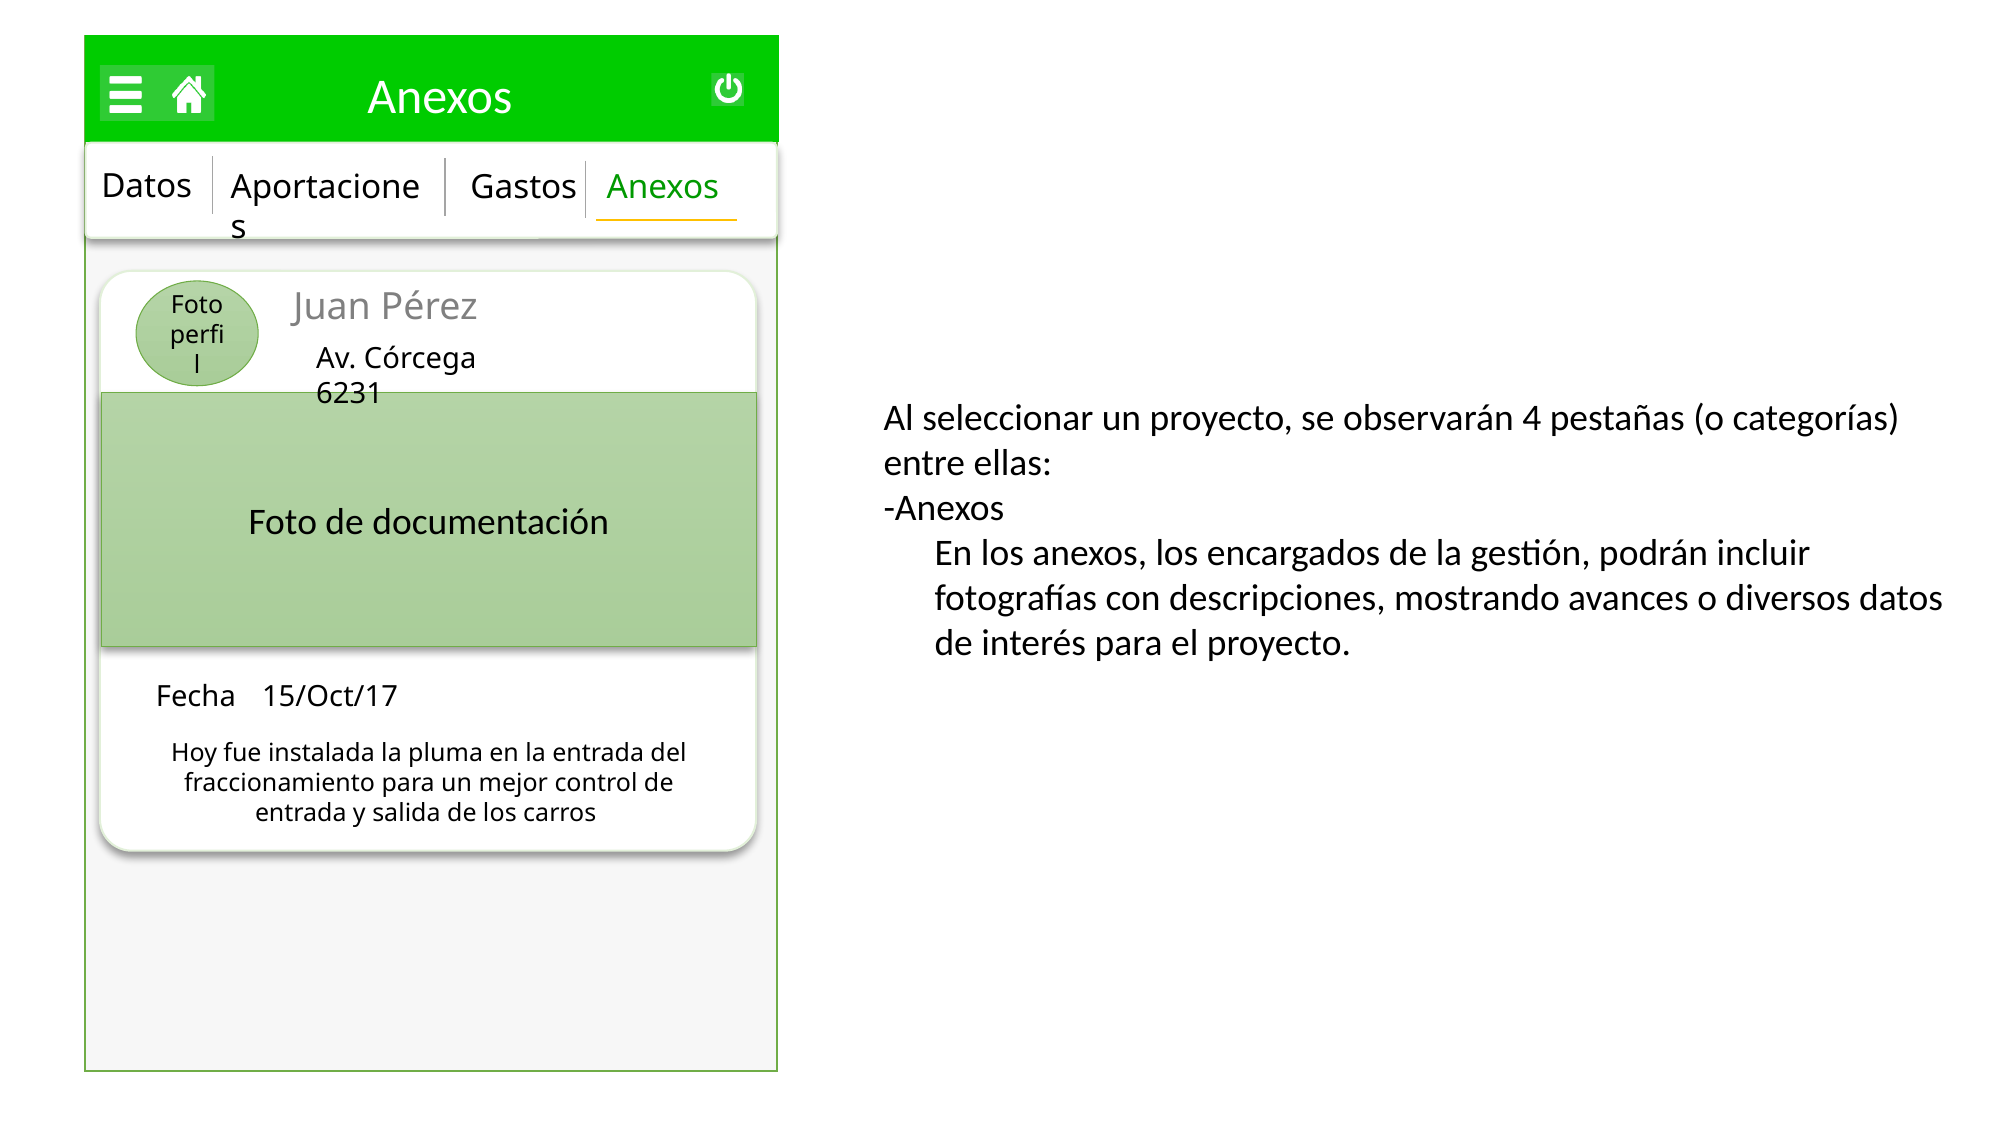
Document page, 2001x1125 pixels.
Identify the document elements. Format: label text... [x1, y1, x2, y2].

text_box [85, 35, 779, 142]
text_box Av. Córcega 6231 [301, 331, 566, 417]
text_box Hoy fue instalada la pluma en la entrada del fraccionamiento para un mejor control de entrada y salida de los carros [147, 728, 712, 834]
text_box 15/Oct/17 [285, 669, 424, 720]
text_box Anexos [352, 56, 528, 132]
text_box [98, 269, 758, 395]
text_box Gastos [455, 158, 591, 213]
text_box Anexos [591, 158, 781, 213]
text_box Al seleccionar un proyecto, se observarán 4 pestañas (o categorías) entre ellas: -Anexos En los anexos, los encargados de la gestión, podrán incluir fotografías con descripciones, mostrando avances o diversos datos de interés para el proyecto. [868, 385, 1968, 671]
text_box Juan Pérez [278, 274, 615, 335]
picture [711, 73, 744, 106]
text_box Aportaciones [215, 158, 441, 253]
text_box Foto de documentación [101, 392, 757, 647]
picture [99, 65, 215, 121]
text_box Foto perfil [135, 280, 259, 387]
text_box [84, 141, 779, 239]
text_box [84, 247, 778, 1072]
text_box Datos [86, 157, 212, 212]
text_box Fecha [141, 669, 285, 720]
text_box [98, 655, 758, 852]
